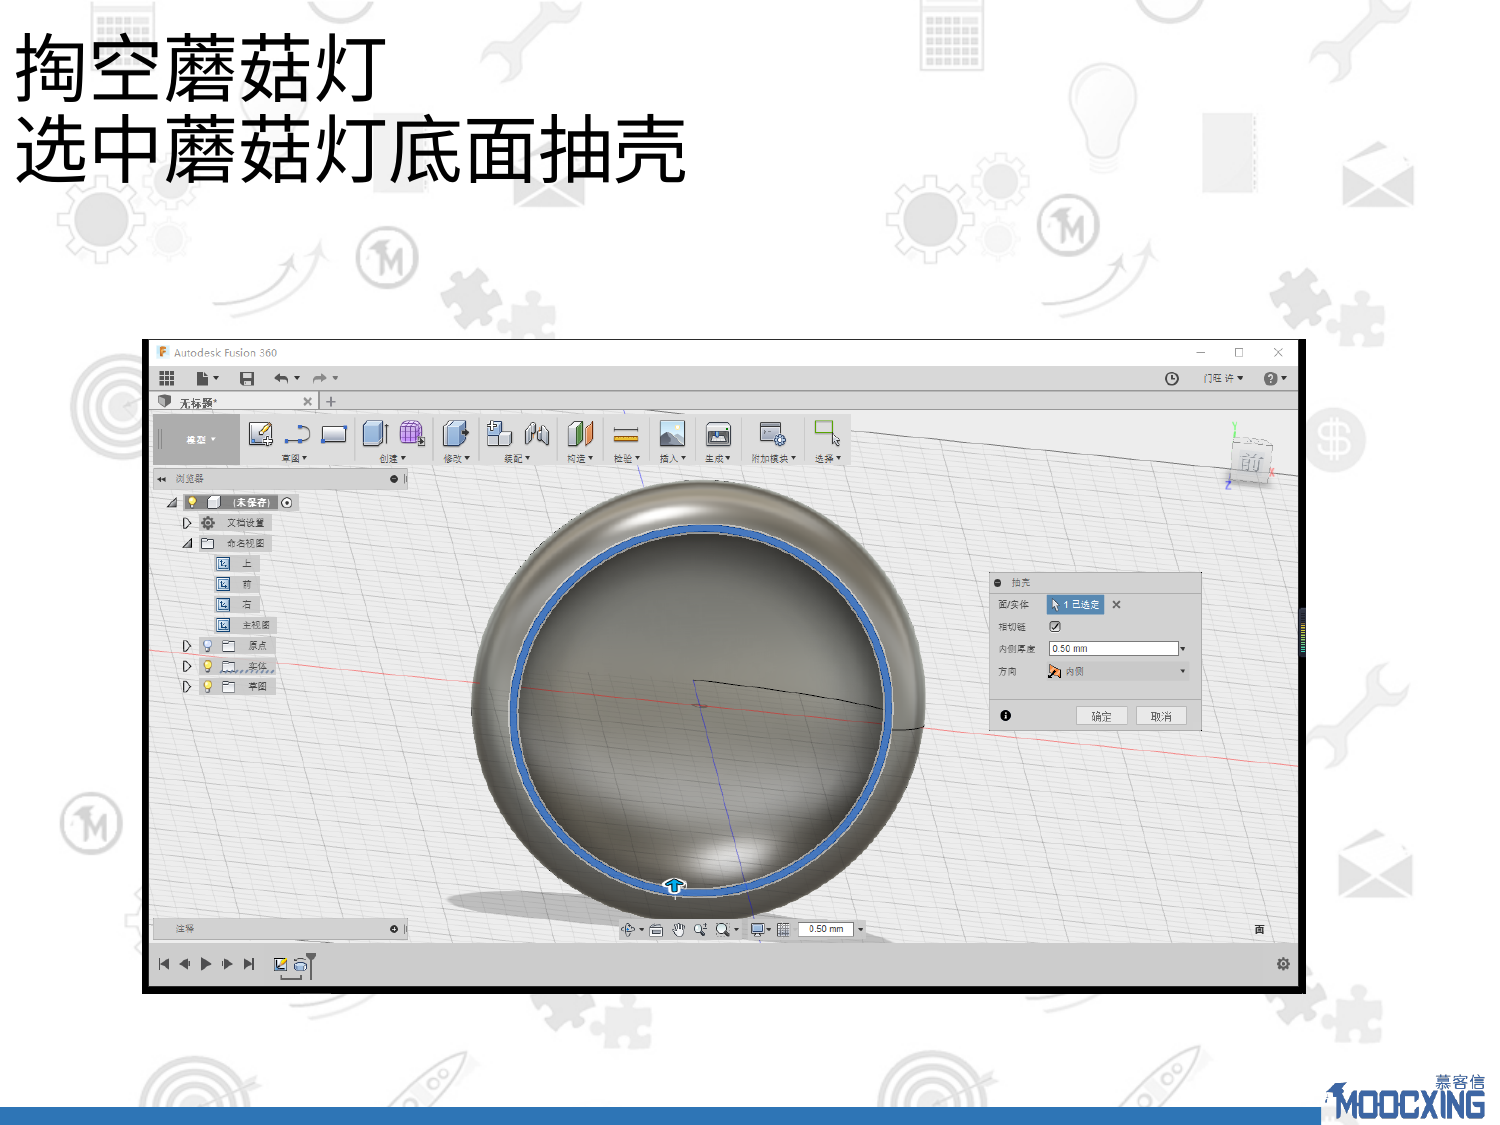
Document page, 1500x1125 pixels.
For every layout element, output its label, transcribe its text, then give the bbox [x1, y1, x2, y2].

title 掏空蘑菇灯 选中蘑菇灯底面抽壳 [0, 0, 1500, 225]
picture [0, 225, 1500, 1125]
